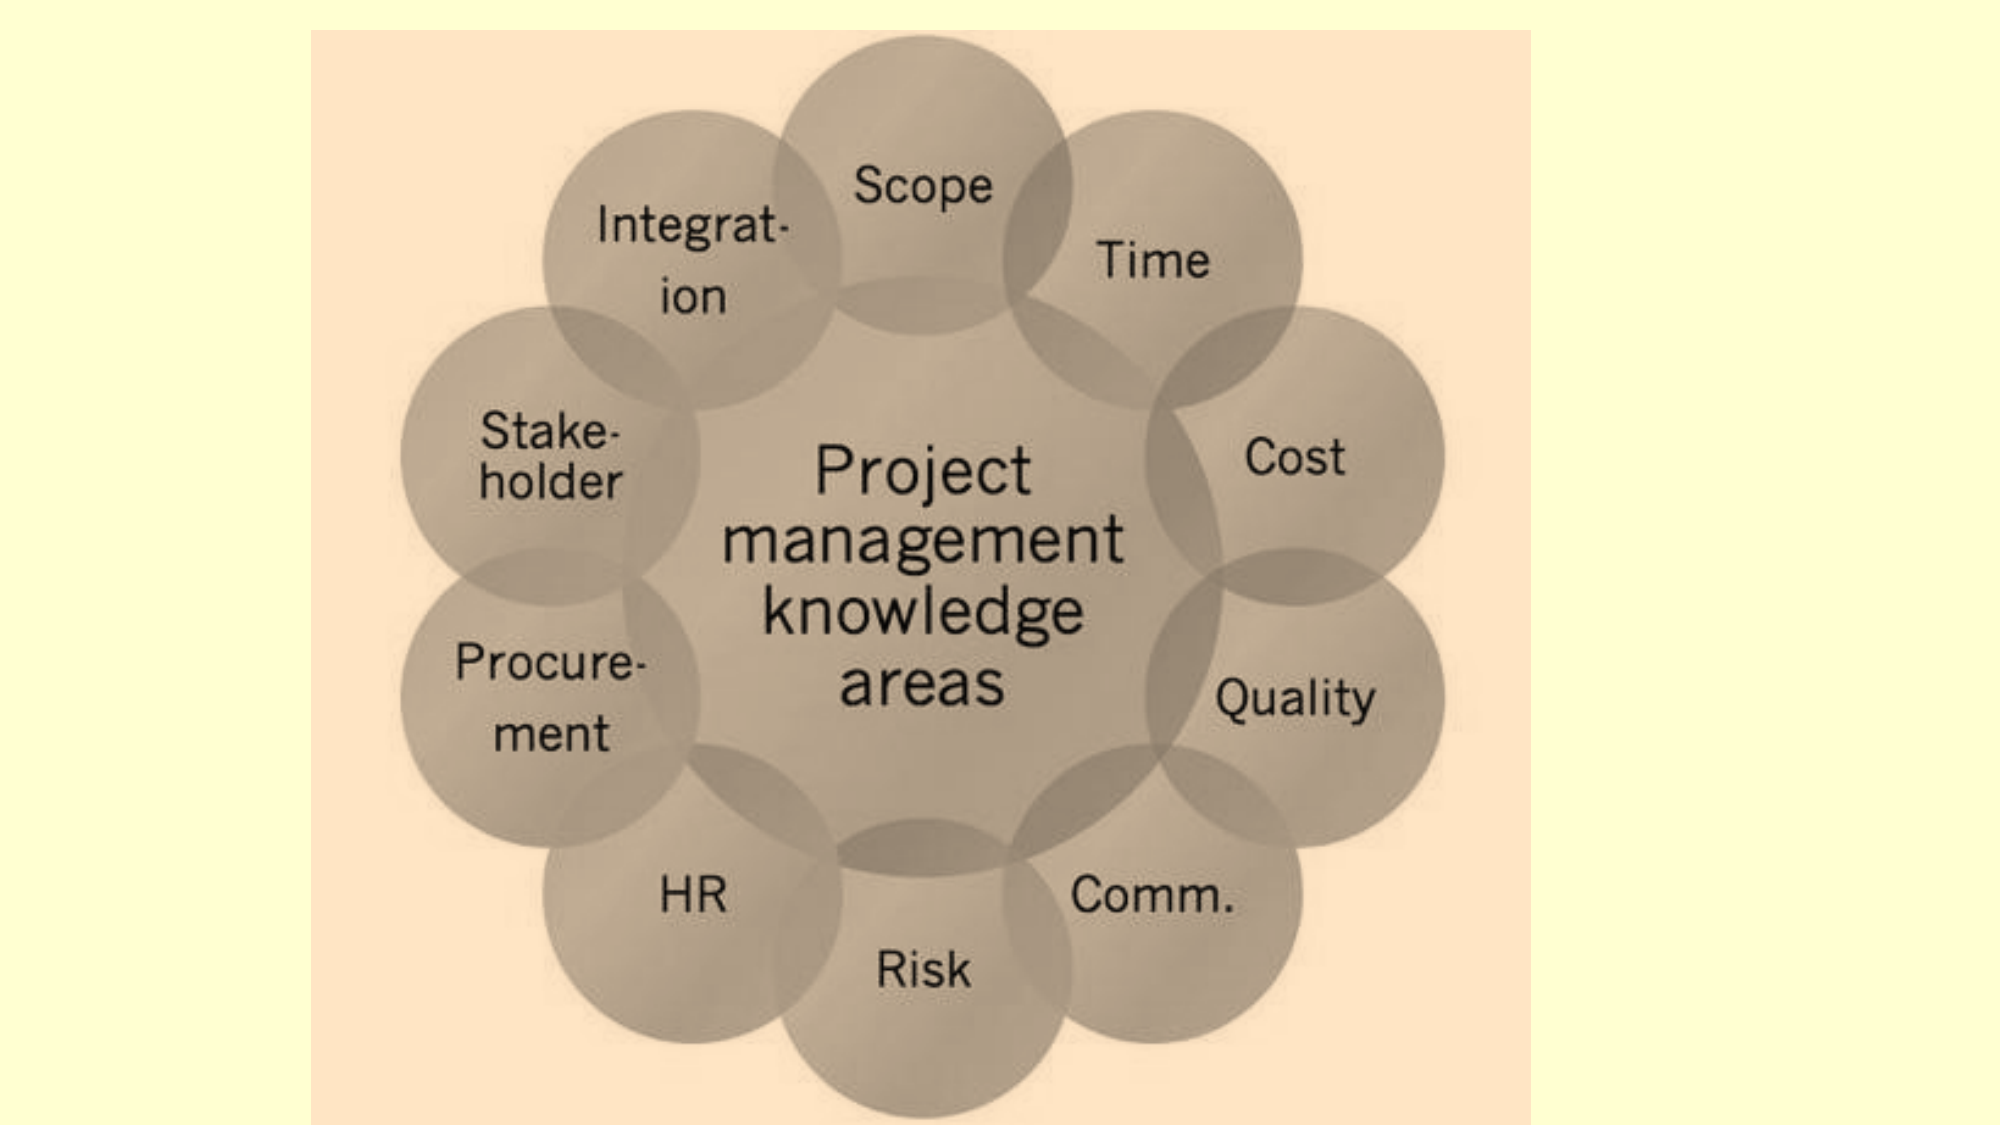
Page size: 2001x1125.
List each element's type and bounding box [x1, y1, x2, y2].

picture [311, 30, 1531, 1125]
